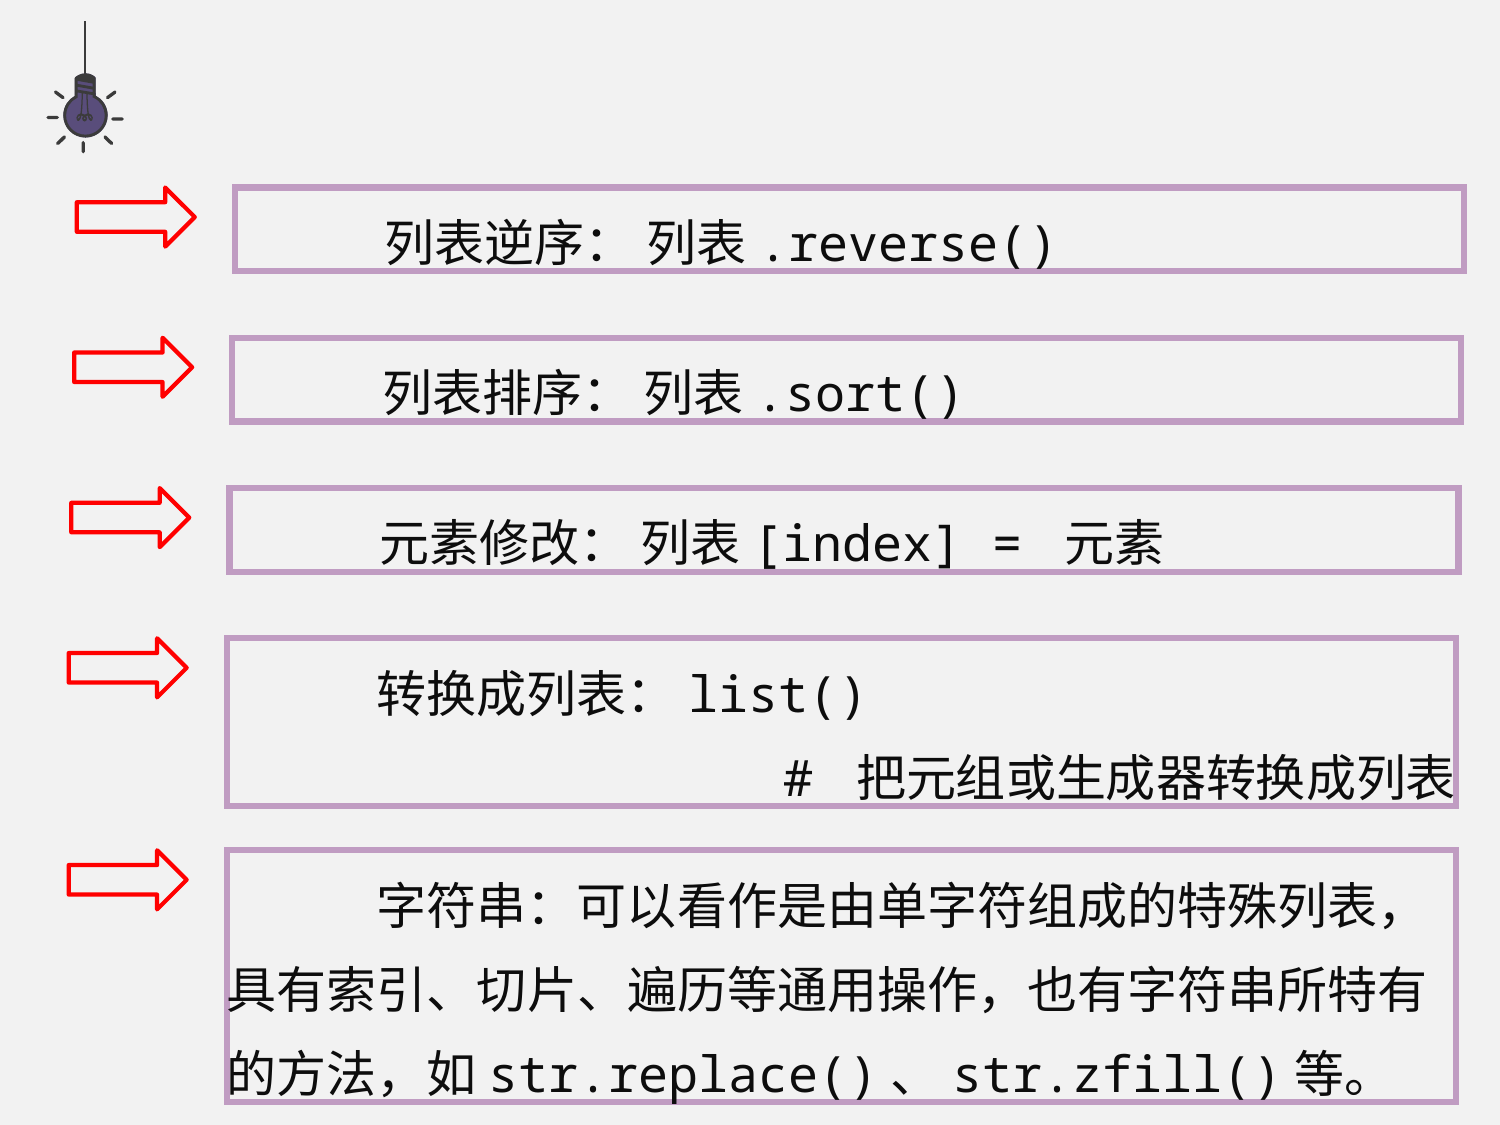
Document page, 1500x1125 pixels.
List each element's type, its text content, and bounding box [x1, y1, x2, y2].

text_box [72, 335, 195, 399]
text_box 列表逆序： 列表.reverse() [234, 187, 1464, 272]
text_box 字符串：可以看作是由单字符组成的特殊列表， 具有索引、切片、遍历等通用操作，也有字符串所特有的方法，如str.replace()、str.zfill()等。 [226, 850, 1456, 1103]
text_box 元素修改： 列表[index] = 元素 [229, 487, 1459, 572]
text_box [66, 636, 189, 700]
text_box 转换成列表：list() # 把元组或生成器转换成列表 [226, 638, 1456, 807]
text_box [69, 486, 192, 550]
text_box [66, 848, 189, 912]
text_box 列表排序： 列表.sort() [232, 337, 1462, 422]
text_box [74, 185, 197, 249]
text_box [46, 21, 125, 154]
